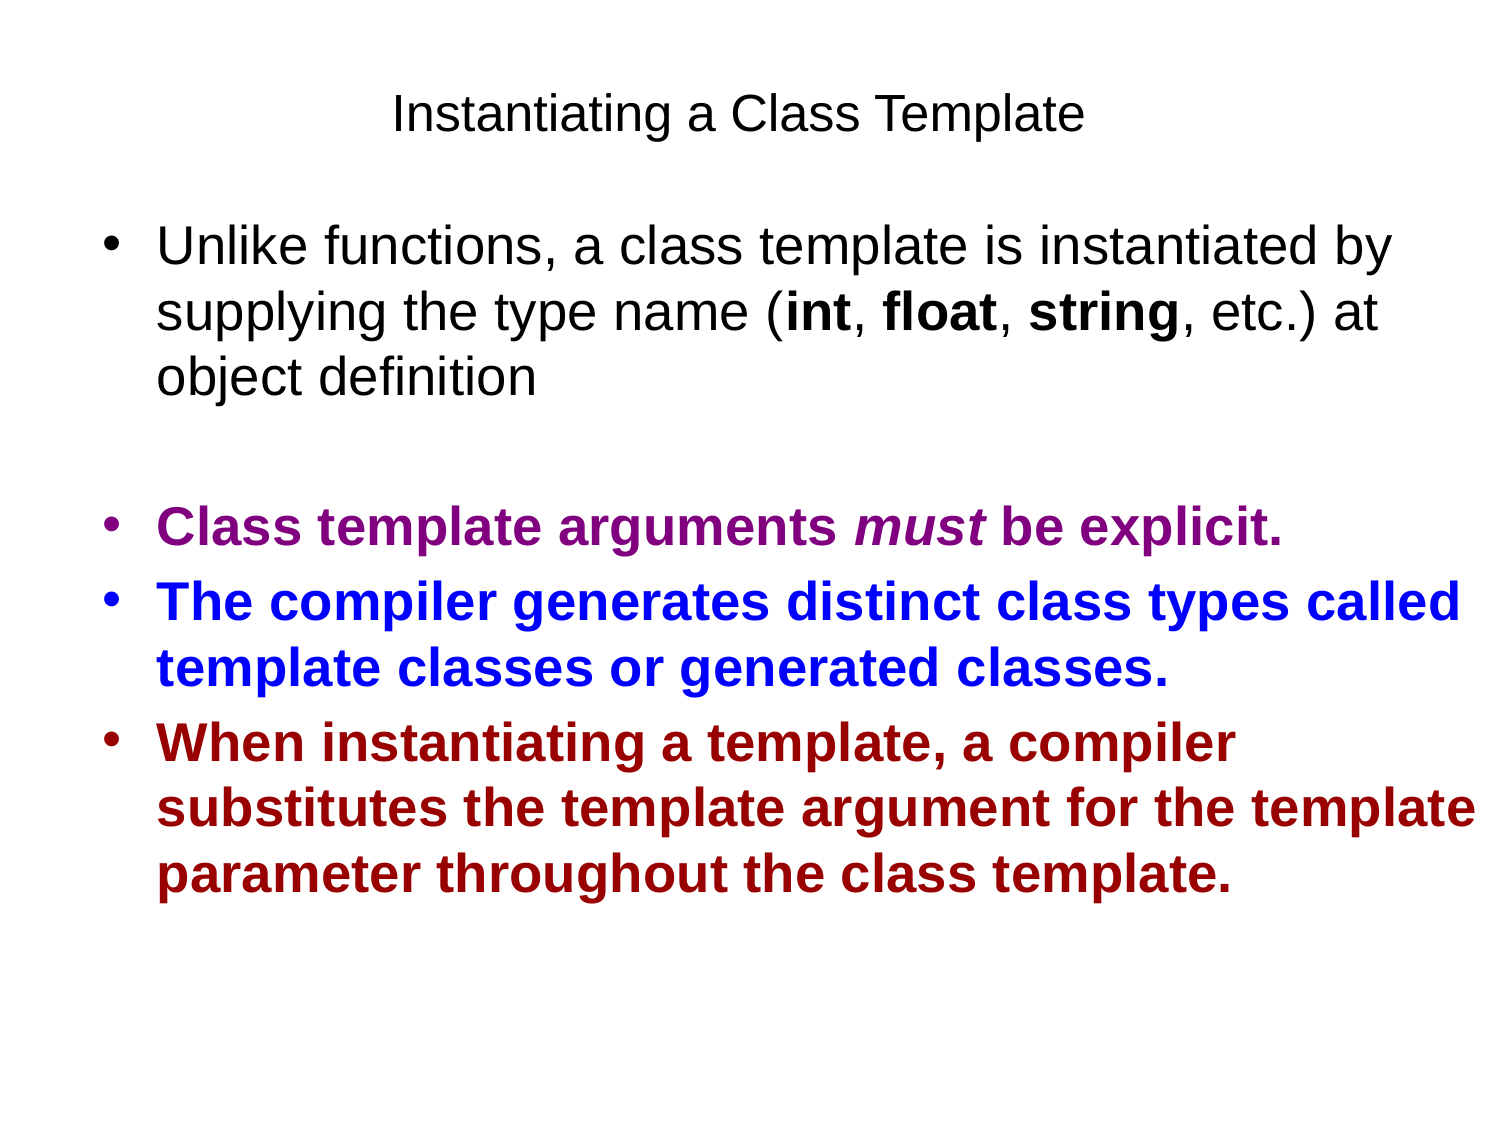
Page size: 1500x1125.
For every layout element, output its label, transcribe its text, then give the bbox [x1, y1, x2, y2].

list Unlike functions, a class template is instantiated by supplying the type name (int, float, string, etc.) at object definition Class template arguments must be explicit. The compiler generates distinct class types called template classes or generated classes. When instantiating a template, a compiler substitutes the template argument for the template parameter throughout the class template. [87, 202, 1500, 975]
title Instantiating a Class Template [40, 71, 1438, 150]
